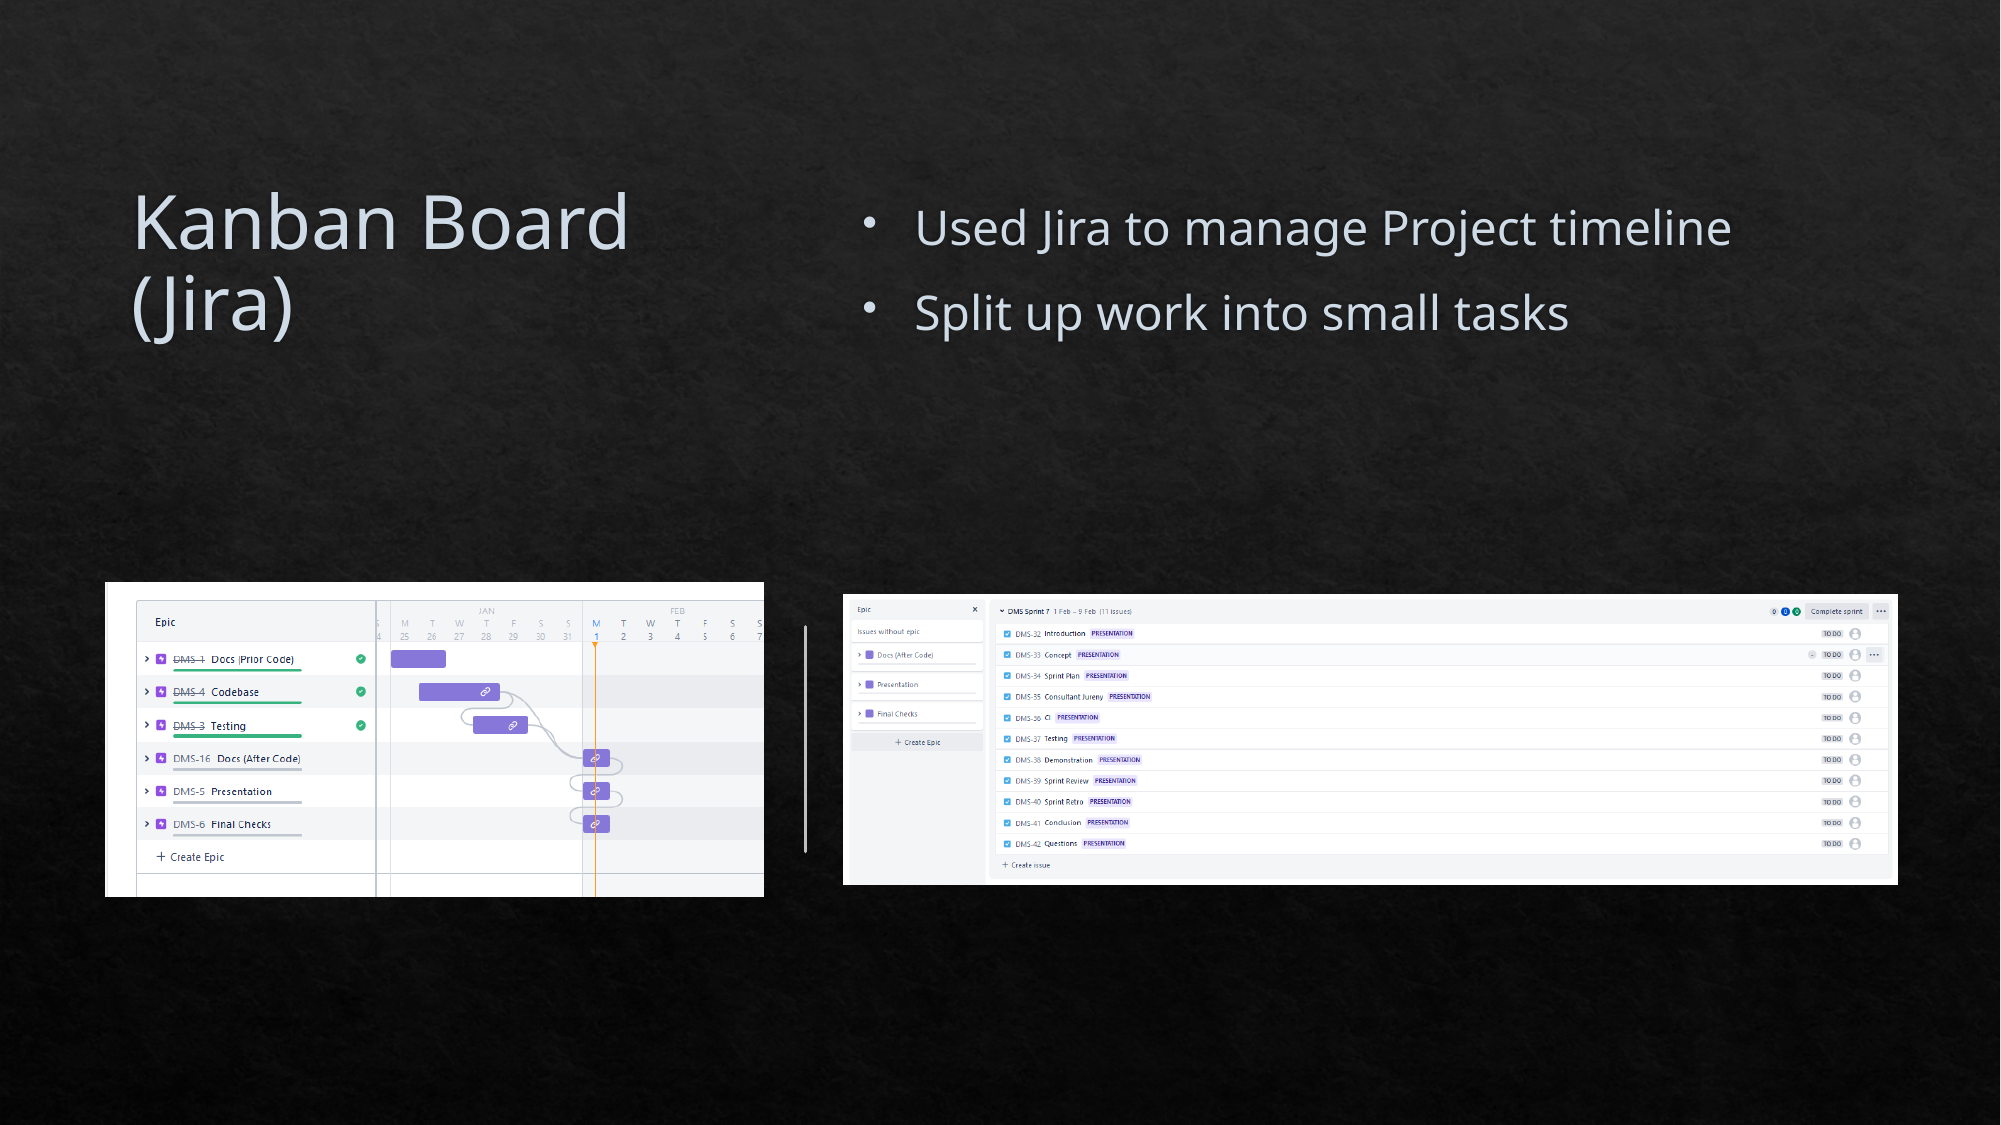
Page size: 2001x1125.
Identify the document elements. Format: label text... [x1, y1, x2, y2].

text_box [0, 0, 2000, 1125]
title Kanban Board (Jira) [116, 105, 764, 427]
picture [105, 581, 764, 897]
picture [842, 593, 1899, 885]
list Used Jira to manage Project timeline Split up work into small tasks [843, 105, 1898, 427]
